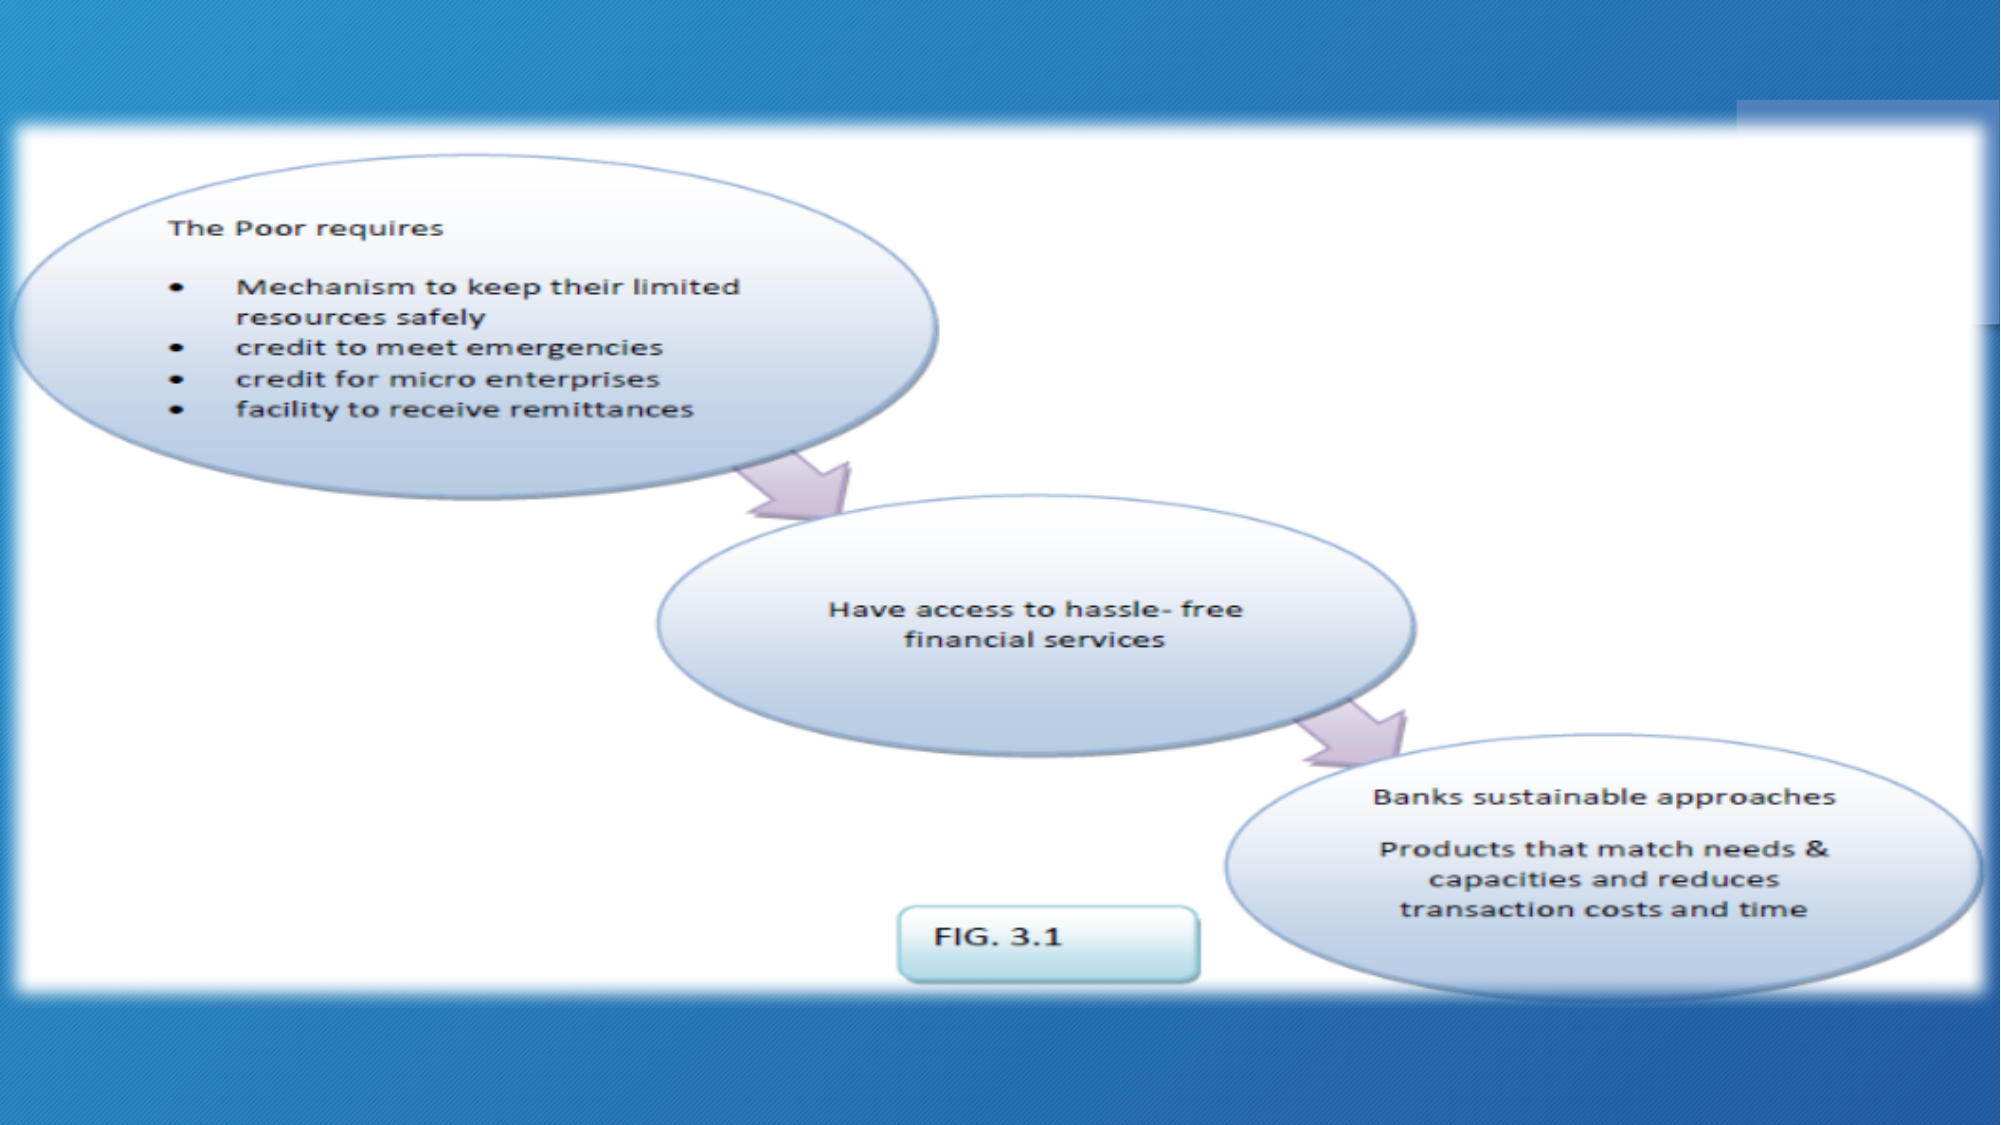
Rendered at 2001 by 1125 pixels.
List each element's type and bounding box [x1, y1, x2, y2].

list [1, 109, 1999, 1008]
